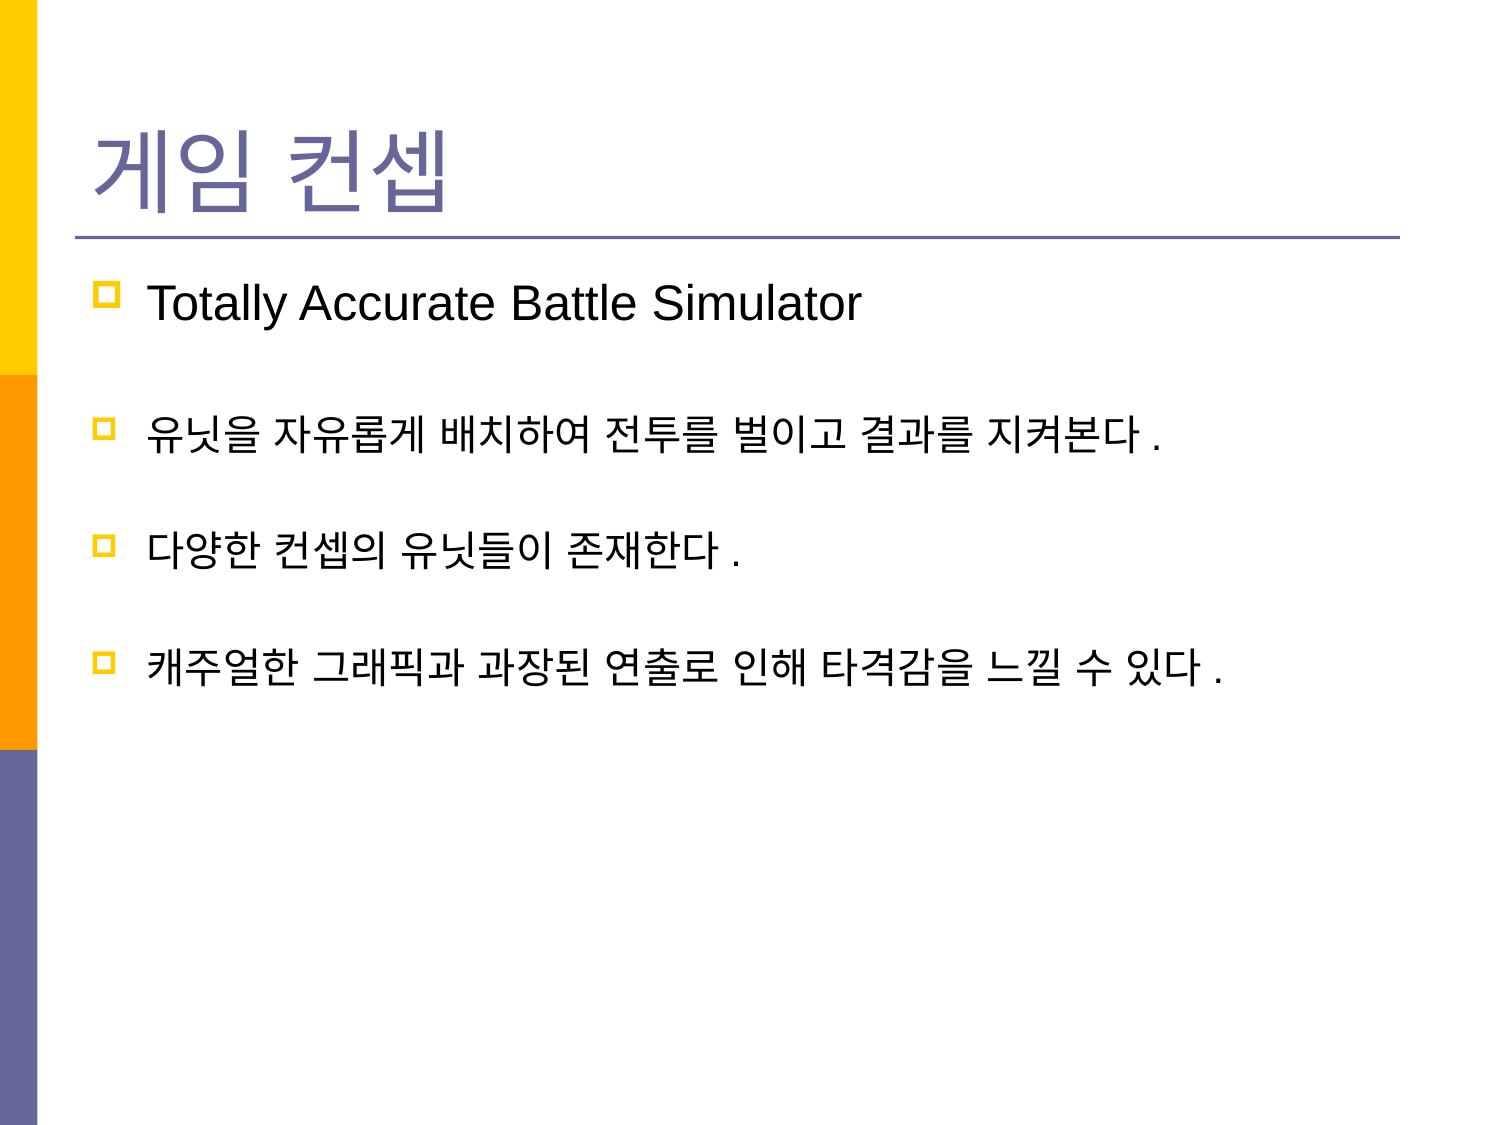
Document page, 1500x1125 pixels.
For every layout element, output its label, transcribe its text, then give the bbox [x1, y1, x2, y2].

list Totally Accurate Battle Simulator 유닛을 자유롭게 배치하여 전투를 벌이고 결과를 지켜본다. 다양한 컨셉의 유닛들이 존재한다. 캐주얼한 그래픽과 과장된 연출로 인해 타격감을 느낄 수 있다. [75, 262, 1425, 1006]
title 게임 컨셉 [75, 45, 1425, 233]
